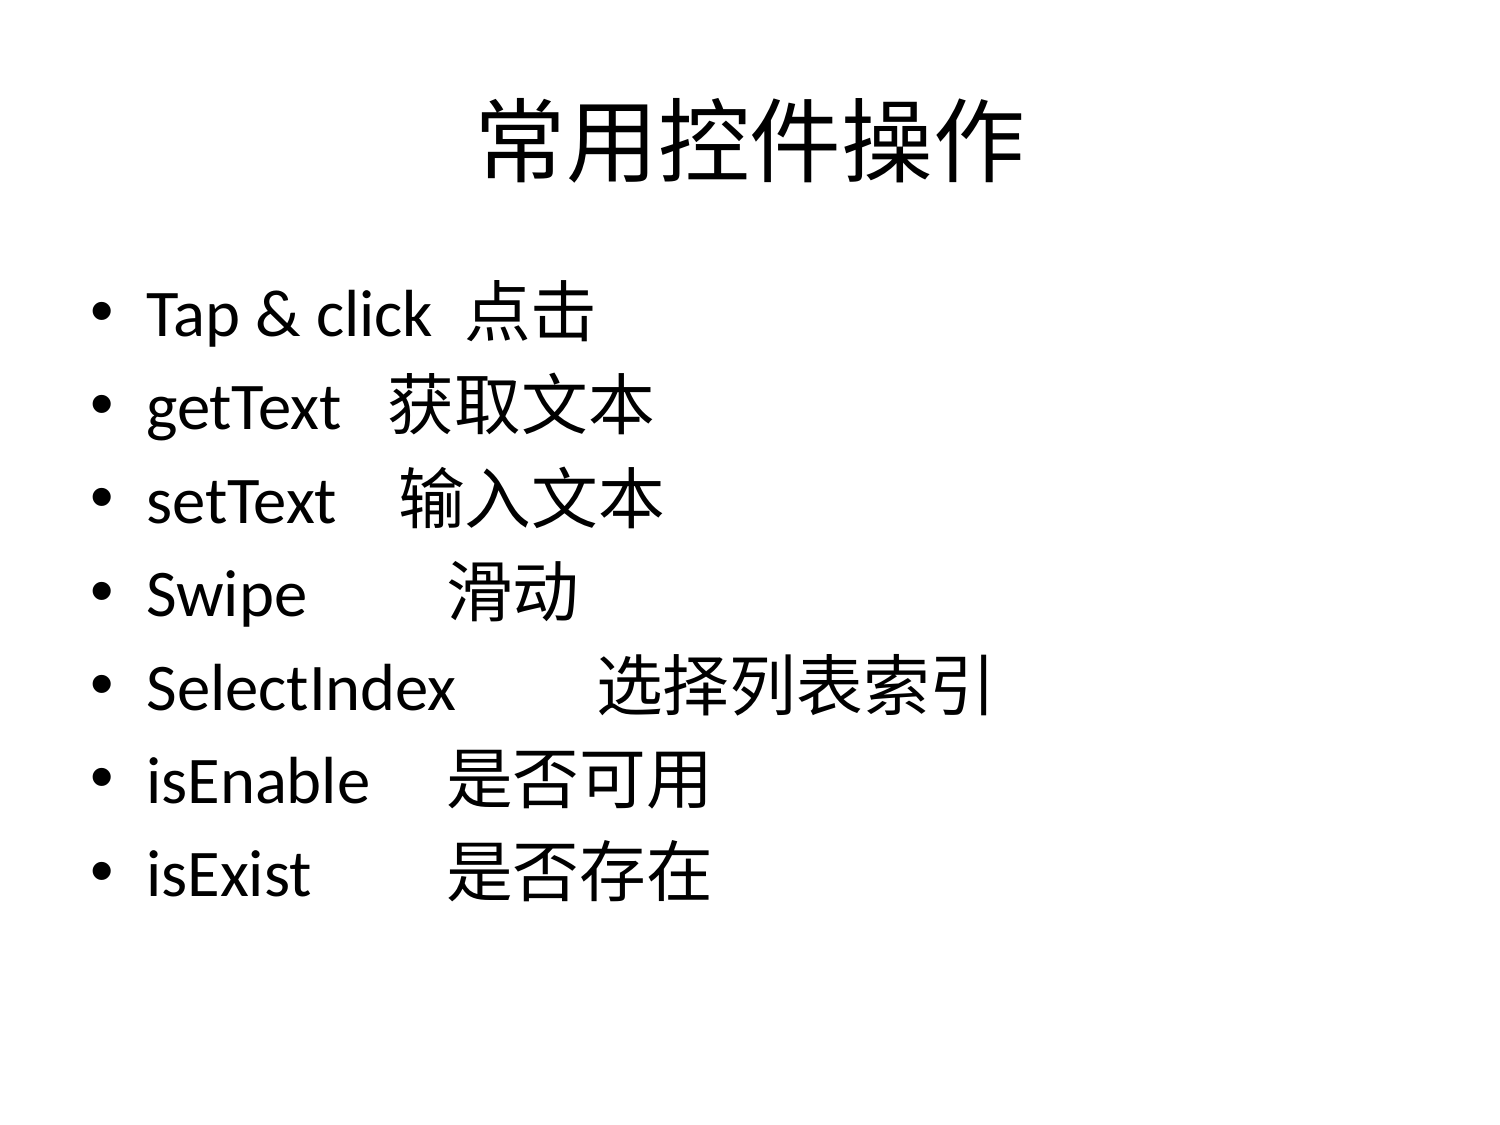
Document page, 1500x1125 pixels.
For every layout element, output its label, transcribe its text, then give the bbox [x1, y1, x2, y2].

title 常用控件操作 [75, 45, 1425, 233]
list Tap & click 点击 getText 获取文本 setText 输入文本 Swipe 滑动 SelectIndex 选择列表索引 isEnable 是否可用 isExist 是否存在 [75, 262, 1425, 1005]
